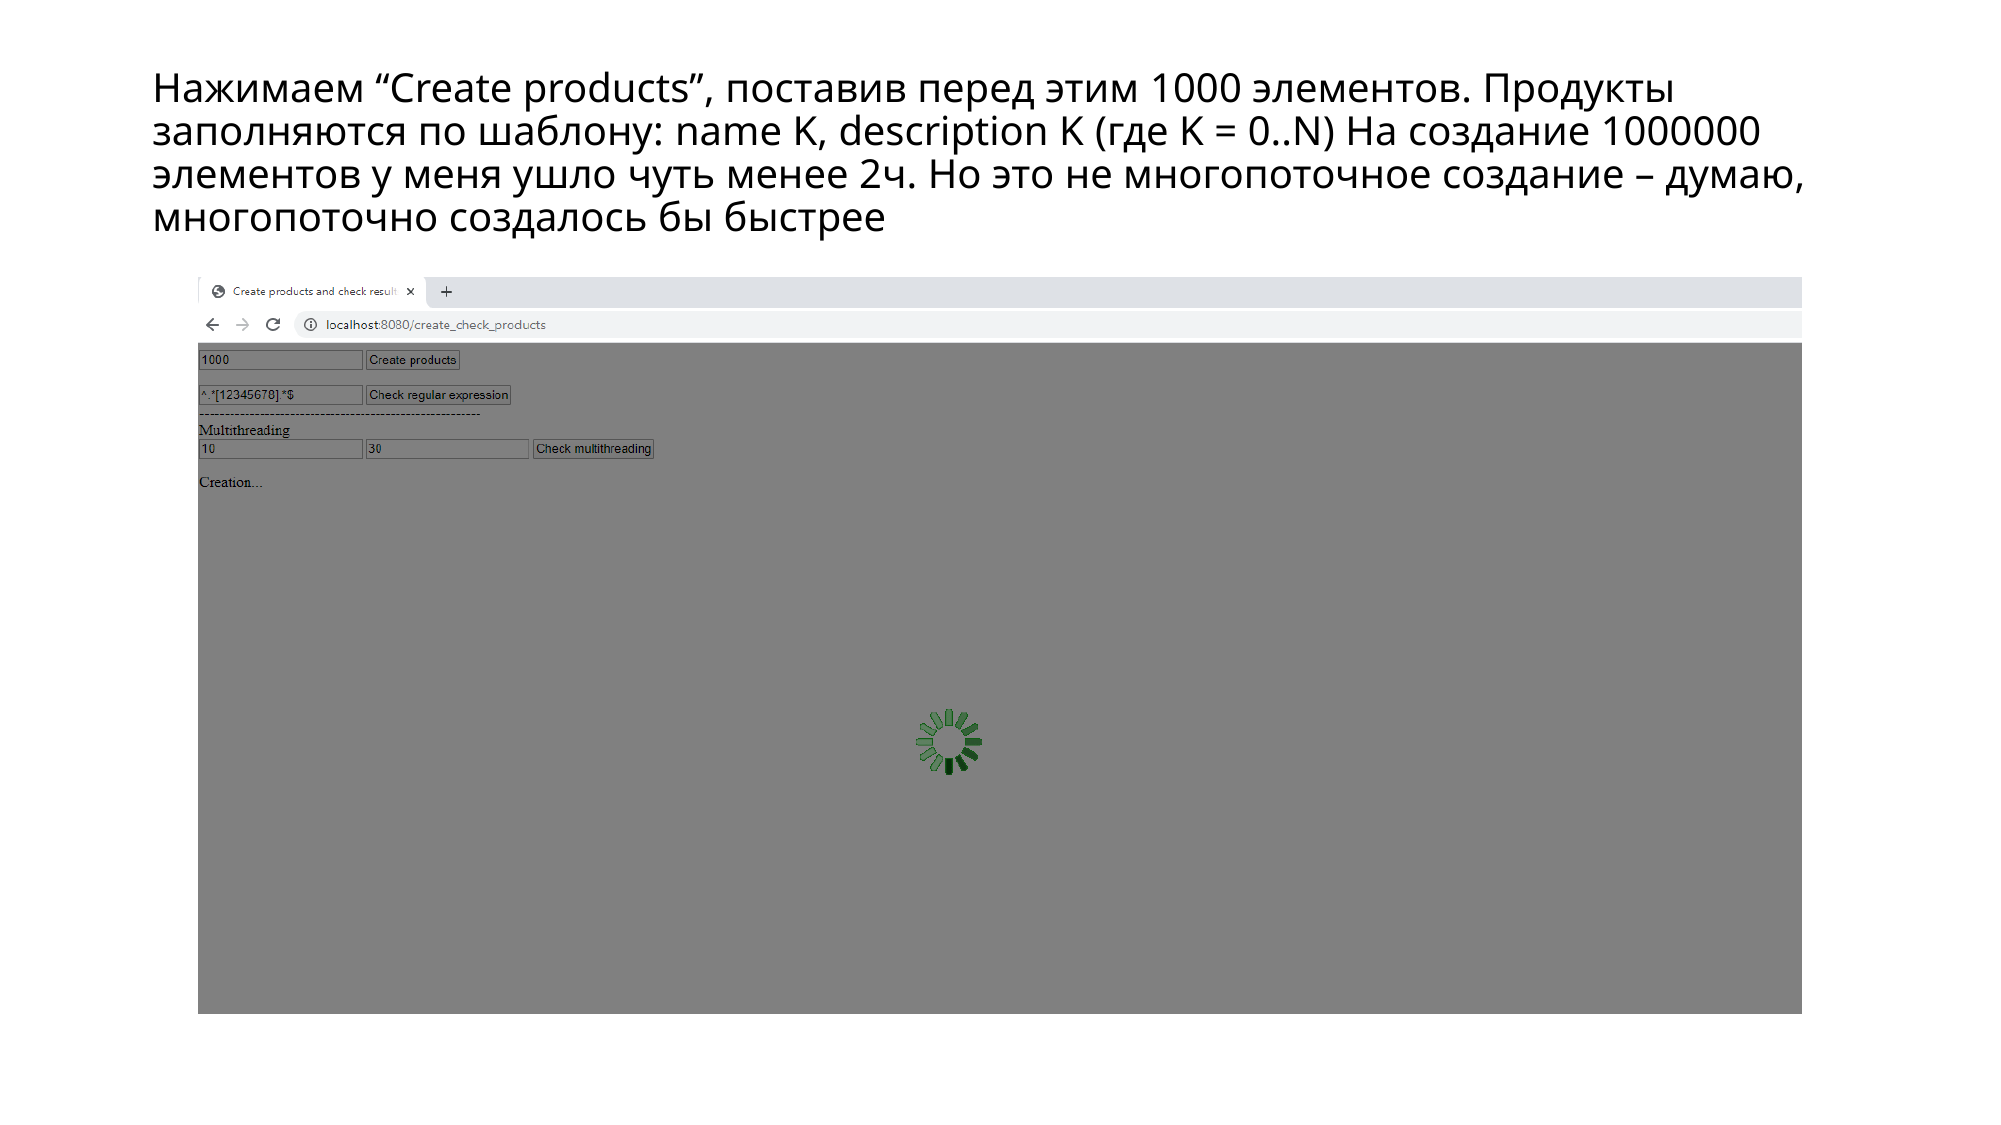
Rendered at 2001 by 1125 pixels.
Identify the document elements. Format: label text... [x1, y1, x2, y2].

title Нажимаем “Create products”, поставив перед этим 1000 элементов. Продукты заполняются по шаблону: name K, description K (где K = 0..N) На создание 1000000 элементов у меня ушло чуть менее 2ч. Но это не многопоточное создание – думаю, многопоточно создалось бы быстрее [137, 59, 1863, 249]
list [198, 277, 1802, 1014]
